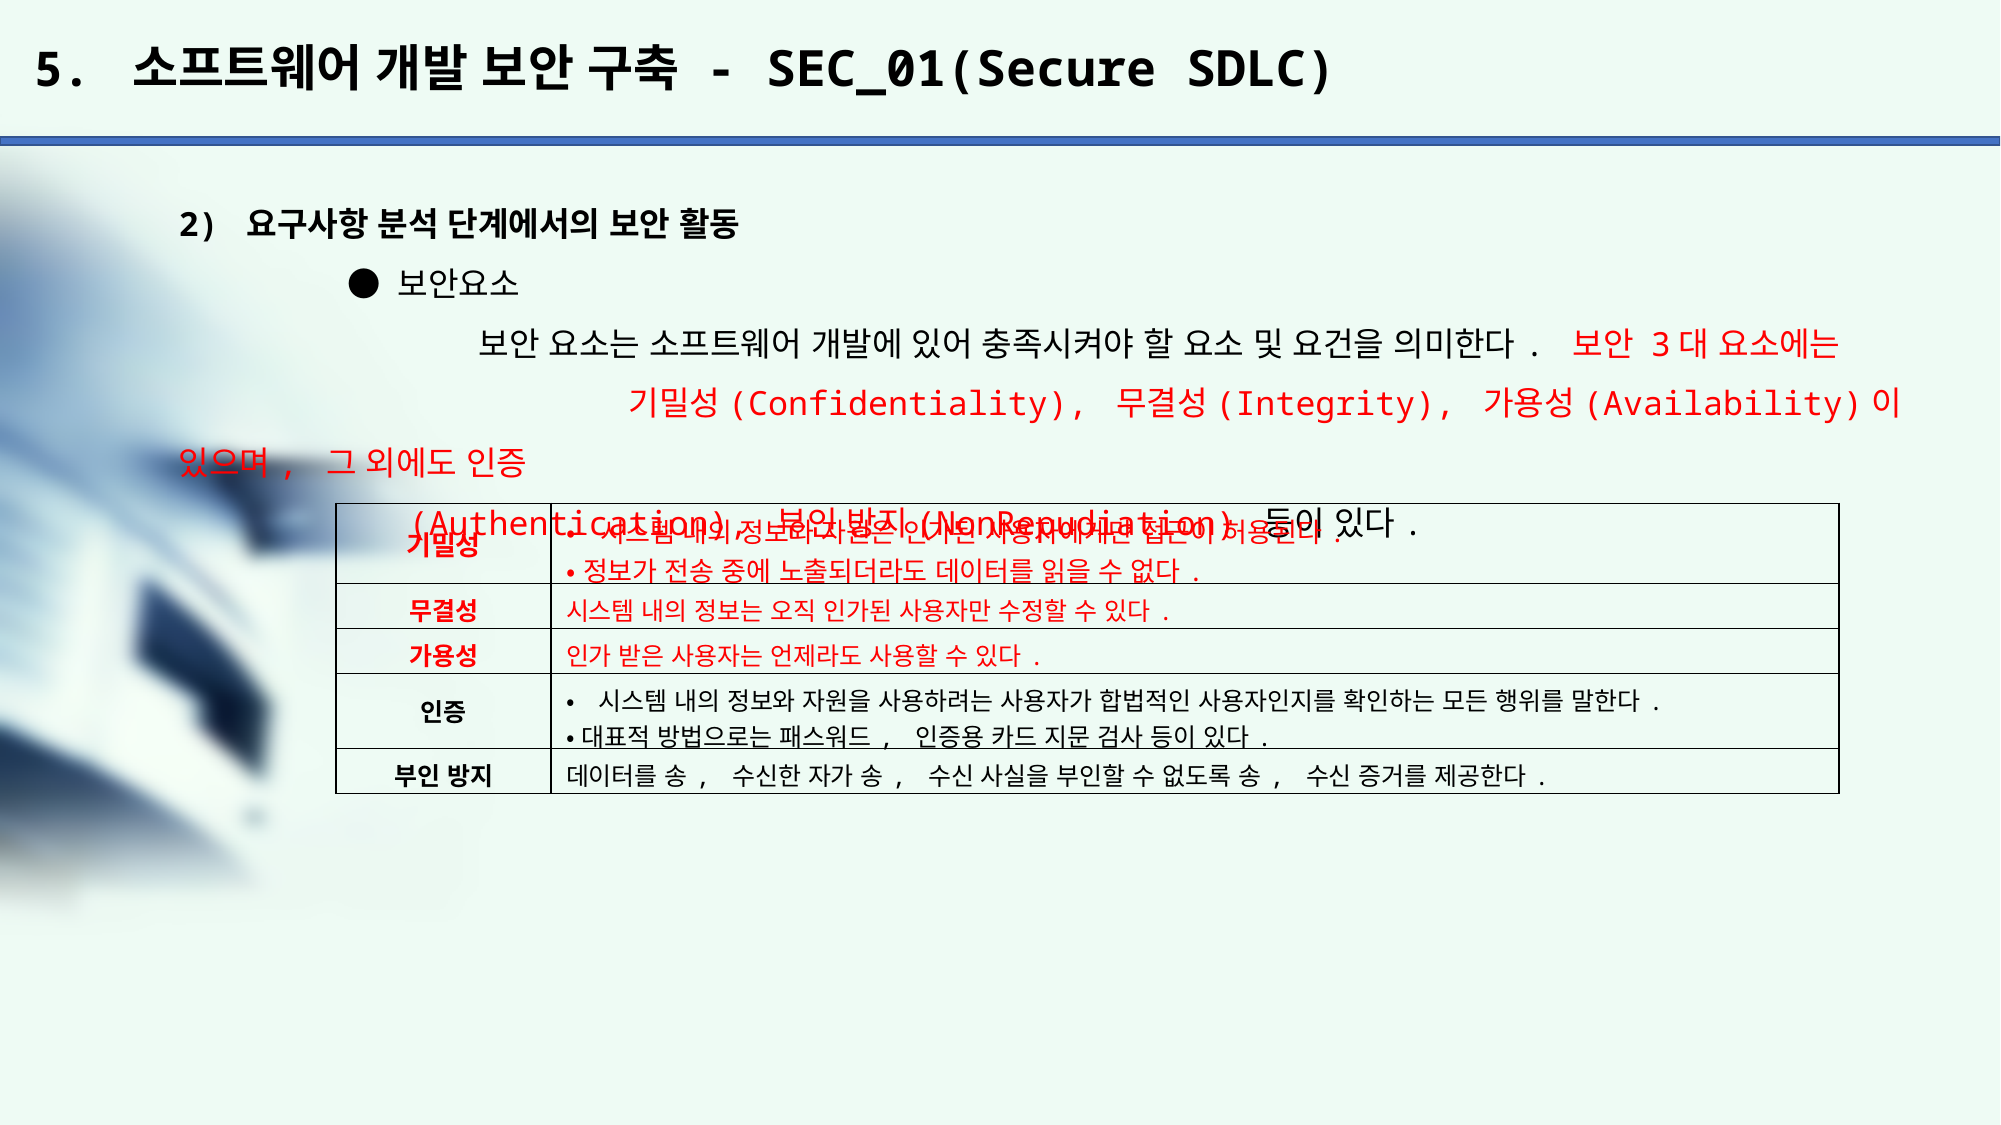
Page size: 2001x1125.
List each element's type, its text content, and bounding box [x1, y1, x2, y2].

table_cell 시스템 내의 정보는 오직 인가된 사용자만 수정할 수 있다. [552, 584, 1838, 628]
table_cell •시스템 내의 정보와 자원을 사용하려는 사용자가 합법적인 사용자인지를 확인하는 모든 행위를 말한다. •대표적 방법으로는 패스워드, 인증용 카드 지문 검사 등이 있다. [552, 674, 1838, 748]
text_box 2) 요구사항 분석 단계에서의 보안 활동 ● 보안요소 보안 요소는 소프트웨어 개발에 있어 충족시켜야 할 요소 및 요건을 의미한다. 보안 3대 요소에는 기밀성(Confidentiality), 무결성(Integrity), 가용성(Availability)이 있으며, 그 외에도 인증 (Authentication), 부인 방지(NonRepudiation) 등이 있다. [163, 175, 1969, 550]
table_cell 가용성 [337, 629, 550, 673]
title 5. 소프트웨어 개발 보안 구축 - SEC_01(Secure SDLC) [19, 14, 1922, 126]
table_header 기밀성 [337, 504, 550, 583]
table_cell 인가 받은 사용자는 언제라도 사용할 수 있다. [552, 629, 1838, 673]
table_cell 데이터를 송, 수신한 자가 송, 수신 사실을 부인할 수 없도록 송, 수신 증거를 제공한다. [552, 749, 1838, 793]
table_cell 인증 [337, 674, 550, 748]
table_cell 무결성 [337, 584, 550, 628]
table_cell 부인 방지 [337, 749, 550, 793]
table_header •시스템 내의 정보와 자원은 인가된 사용자에게만 접근이 허용된다. •정보가 전송 중에 노출되더라도 데이터를 읽을 수 없다. [552, 504, 1838, 583]
picture [0, 0, 2000, 136]
picture [0, 146, 2000, 1125]
